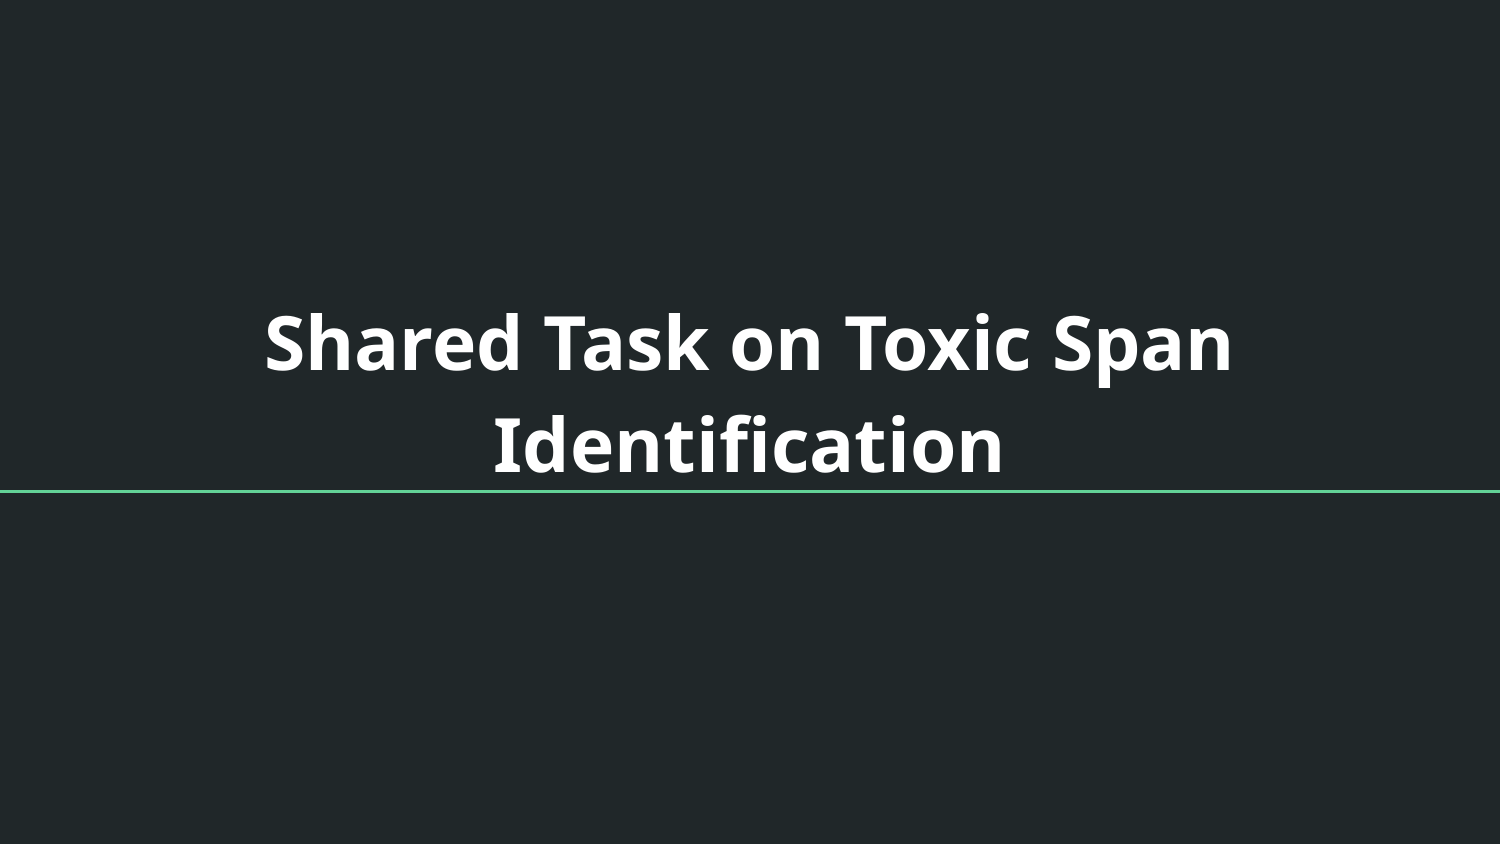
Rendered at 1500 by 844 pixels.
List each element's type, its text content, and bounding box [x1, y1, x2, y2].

subtitle Shared Task on Toxic Span Identification [60, 275, 1440, 684]
